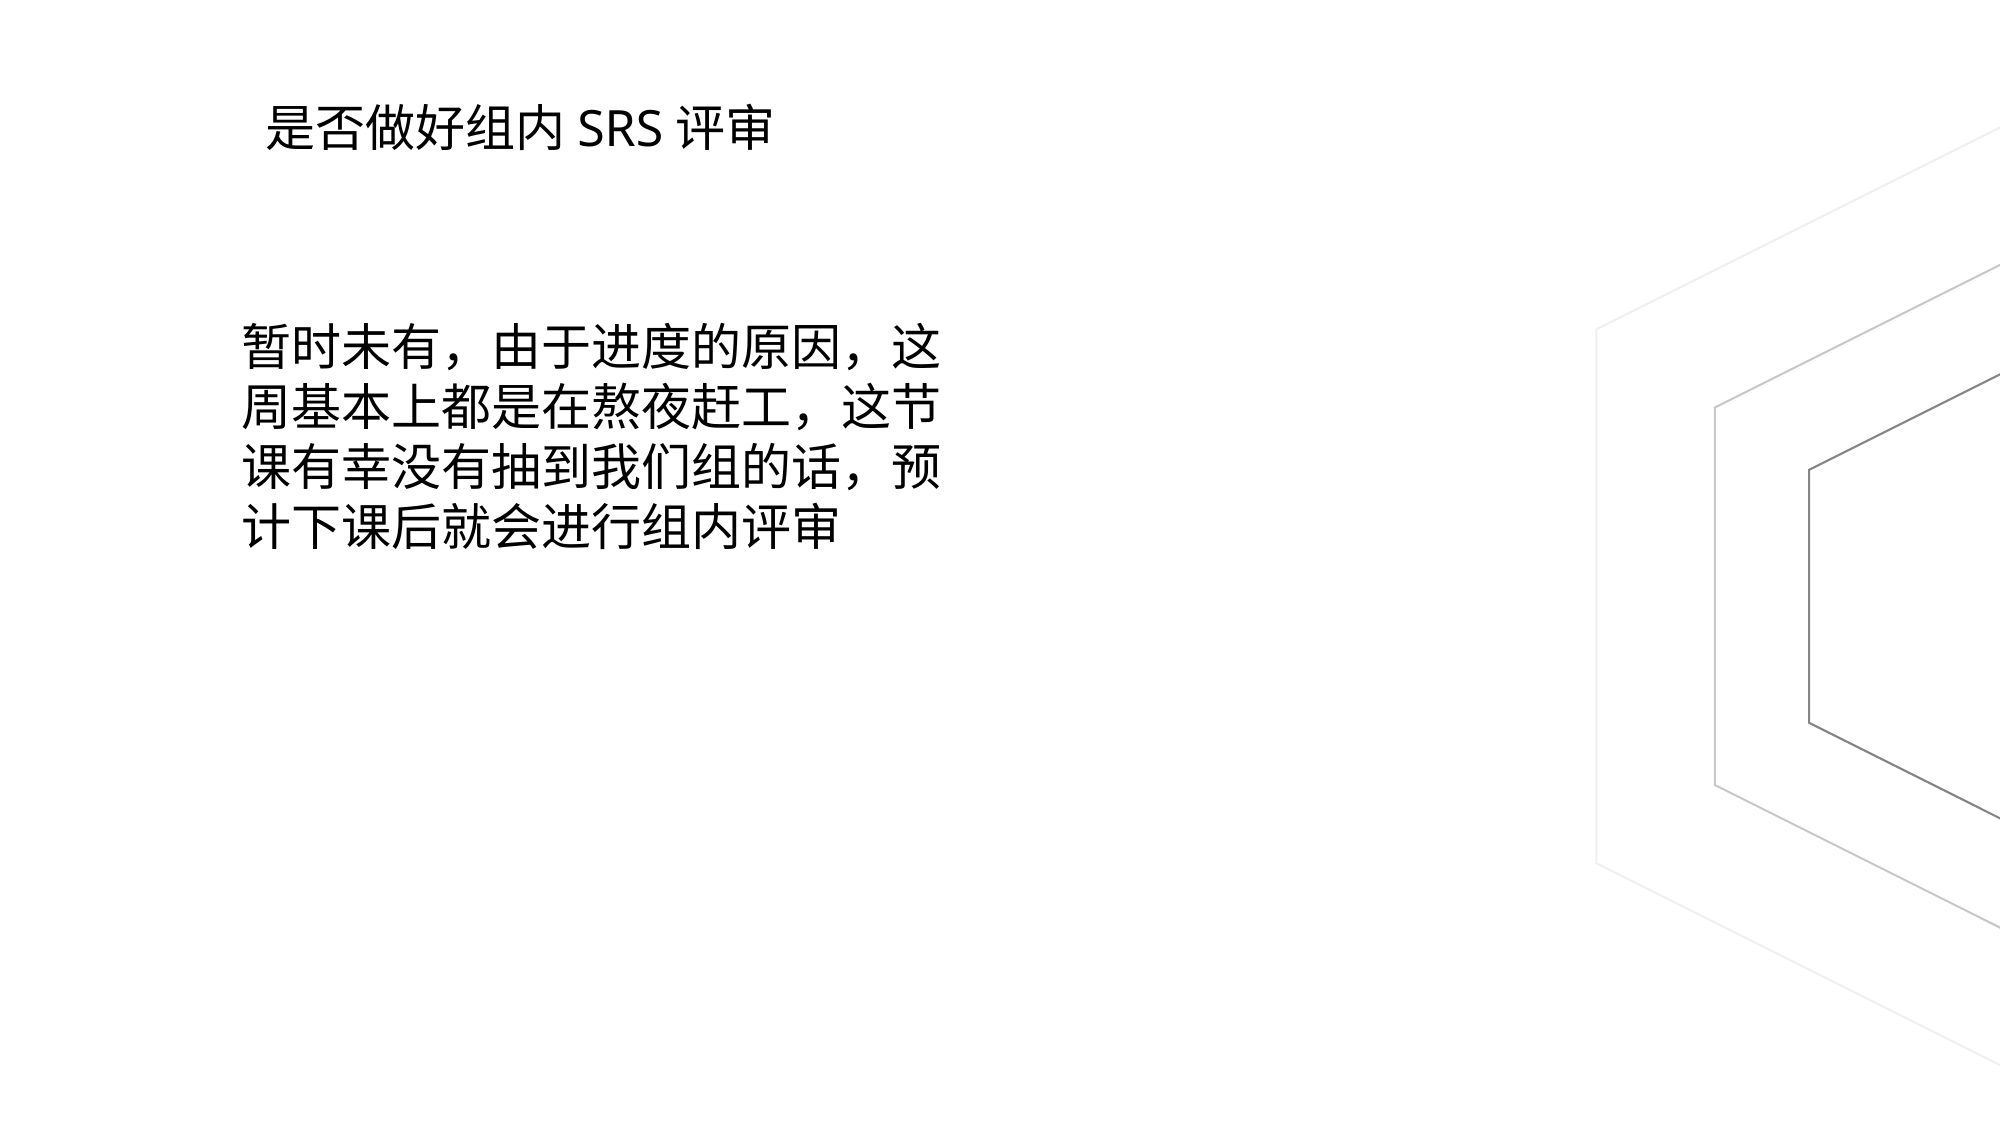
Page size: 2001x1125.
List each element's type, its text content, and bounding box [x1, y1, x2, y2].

text_box 是否做好组内SRS评审 [100, 89, 791, 164]
text_box 暂时未有，由于进度的原因，这周基本上都是在熬夜赶工，这节课有幸没有抽到我们组的话，预计下课后就会进行组内评审 [226, 308, 998, 563]
text_box [1595, 126, 2000, 1067]
